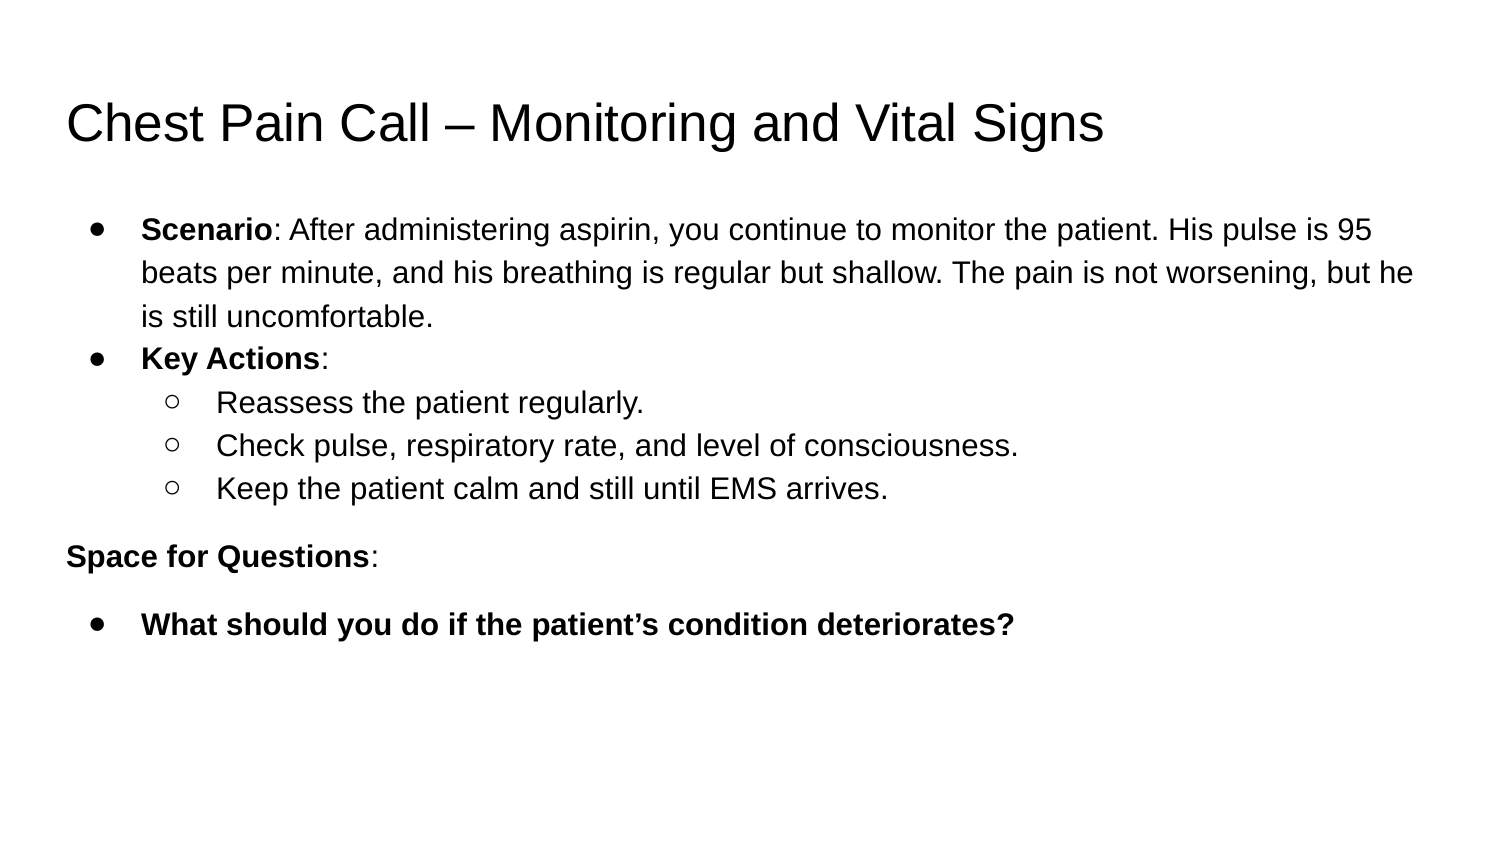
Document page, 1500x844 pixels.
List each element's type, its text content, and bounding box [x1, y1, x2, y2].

title Chest Pain Call – Monitoring and Vital Signs [51, 72, 1449, 167]
list Scenario: After administering aspirin, you continue to monitor the patient. His pulse is 95 beats per minute, and his breathing is regular but shallow. The pain is not worsening, but he is still uncomfortable. Key Actions: Reassess the patient regularly. Check pulse, respiratory rate, and level of consciousness. Keep the patient calm and still until EMS arrives. Space for Questions: What should you do if the patient’s condition deteriorates? [51, 189, 1449, 750]
